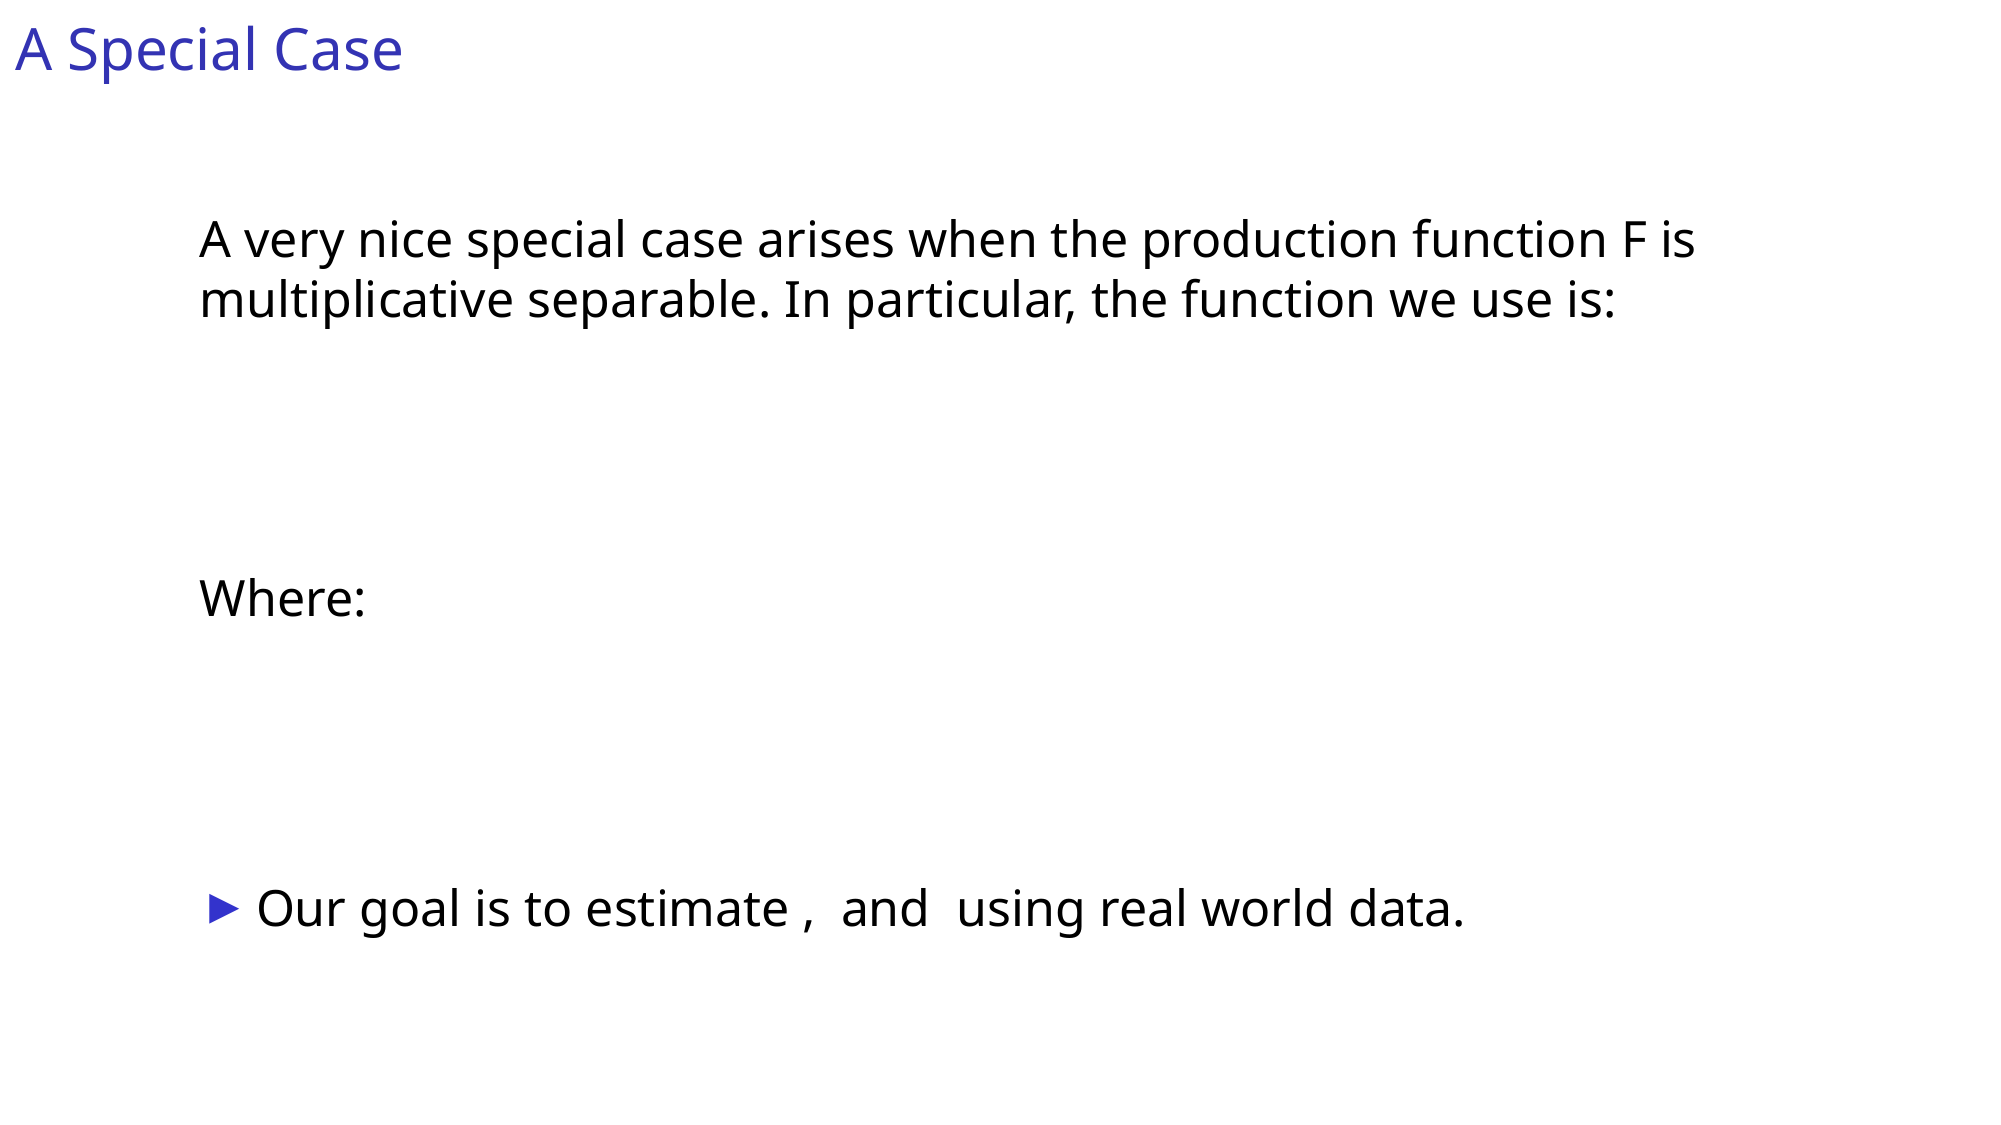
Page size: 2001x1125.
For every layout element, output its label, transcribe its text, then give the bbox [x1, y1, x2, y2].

title A Special Case [0, 0, 1725, 103]
